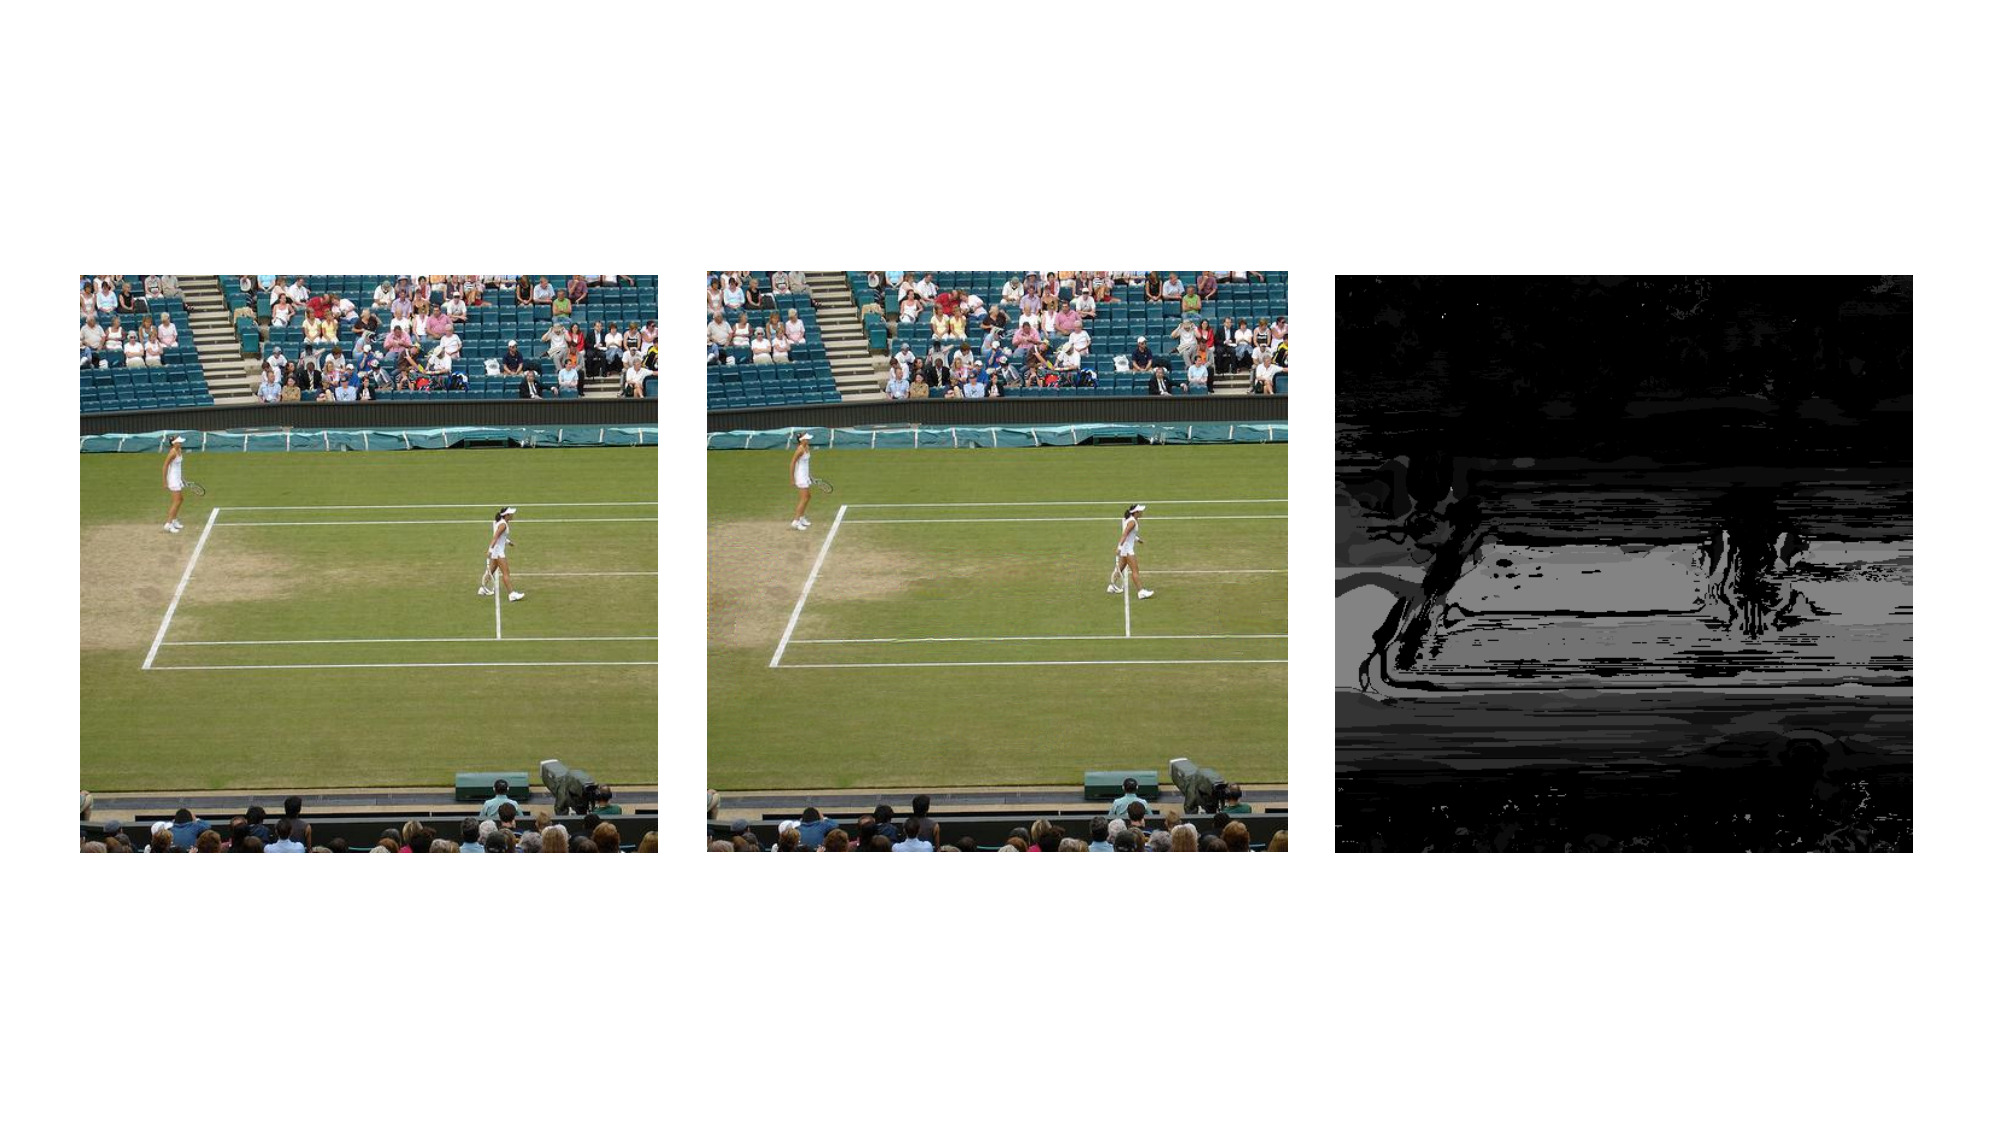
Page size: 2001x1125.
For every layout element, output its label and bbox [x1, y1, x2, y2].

picture [706, 271, 1288, 853]
picture [1335, 274, 1914, 853]
picture [80, 274, 659, 853]
